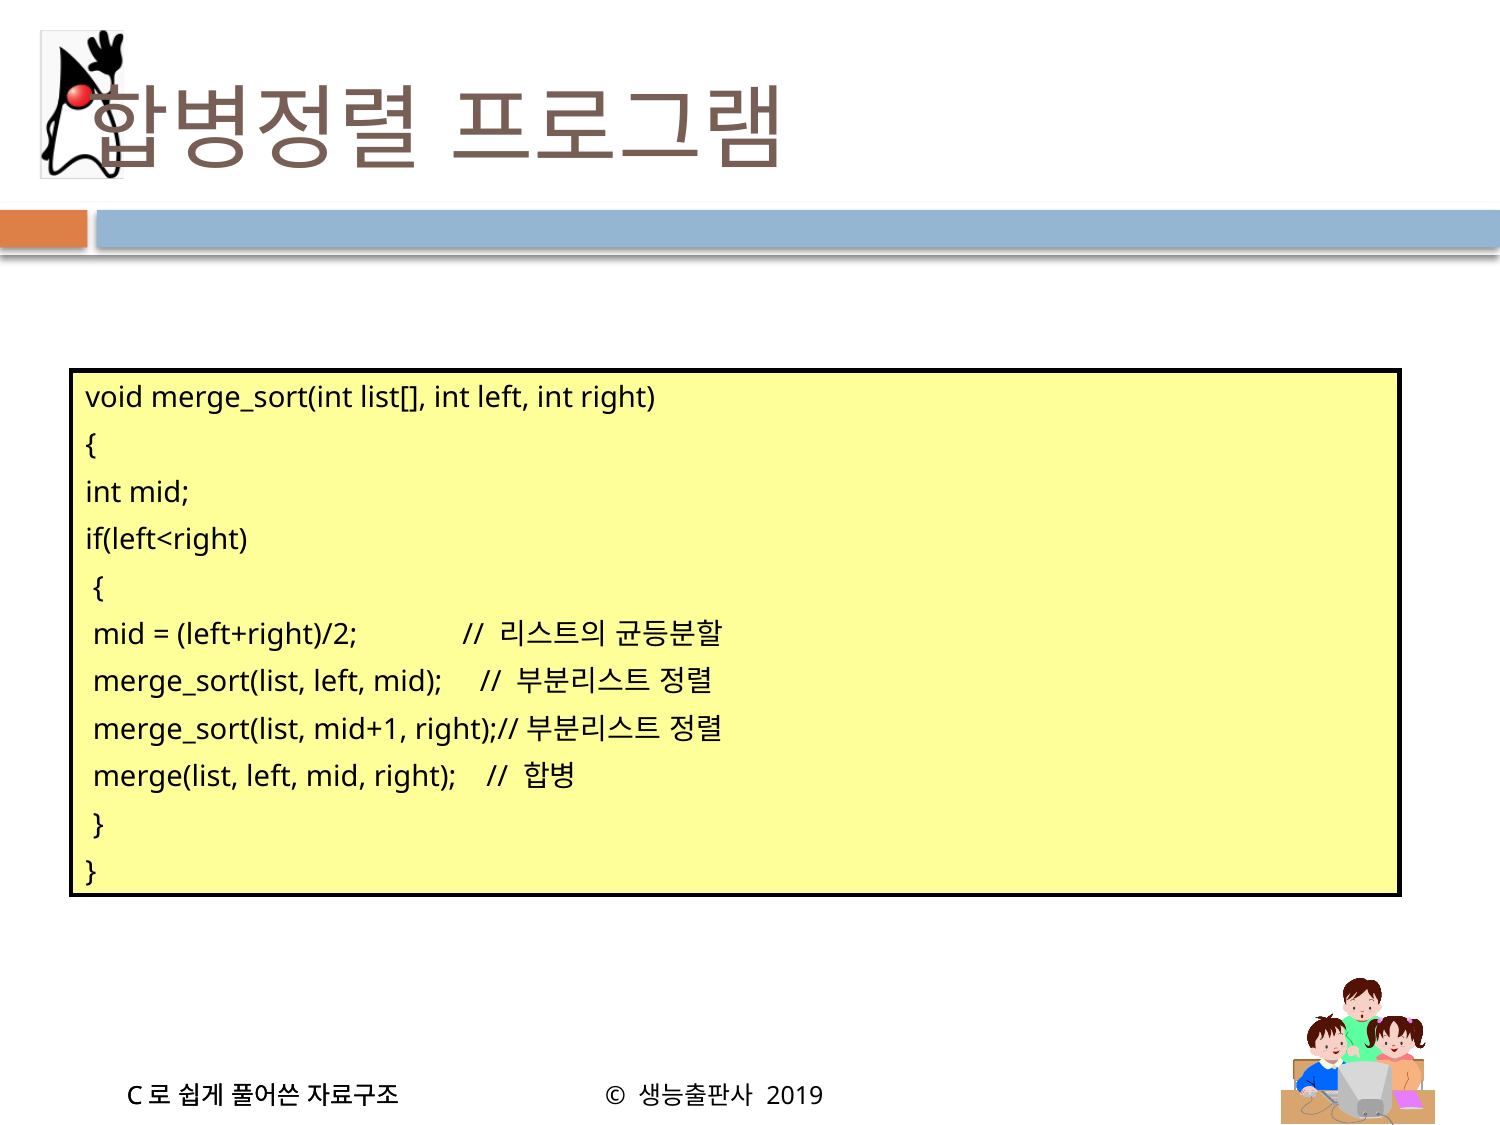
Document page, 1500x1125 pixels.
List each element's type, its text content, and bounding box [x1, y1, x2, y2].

picture [39, 30, 124, 179]
text_box void merge_sort(int list[], int left, int right) { int mid; if(left<right) { mid = (left+right)/2; // 리스트의 균등분할 merge_sort(list, left, mid); // 부분리스트 정렬 merge_sort(list, mid+1, right);//부분리스트 정렬 merge(list, left, mid, right); // 합병 } } [70, 370, 1400, 895]
title 합병정렬 프로그램 [70, 31, 1421, 219]
